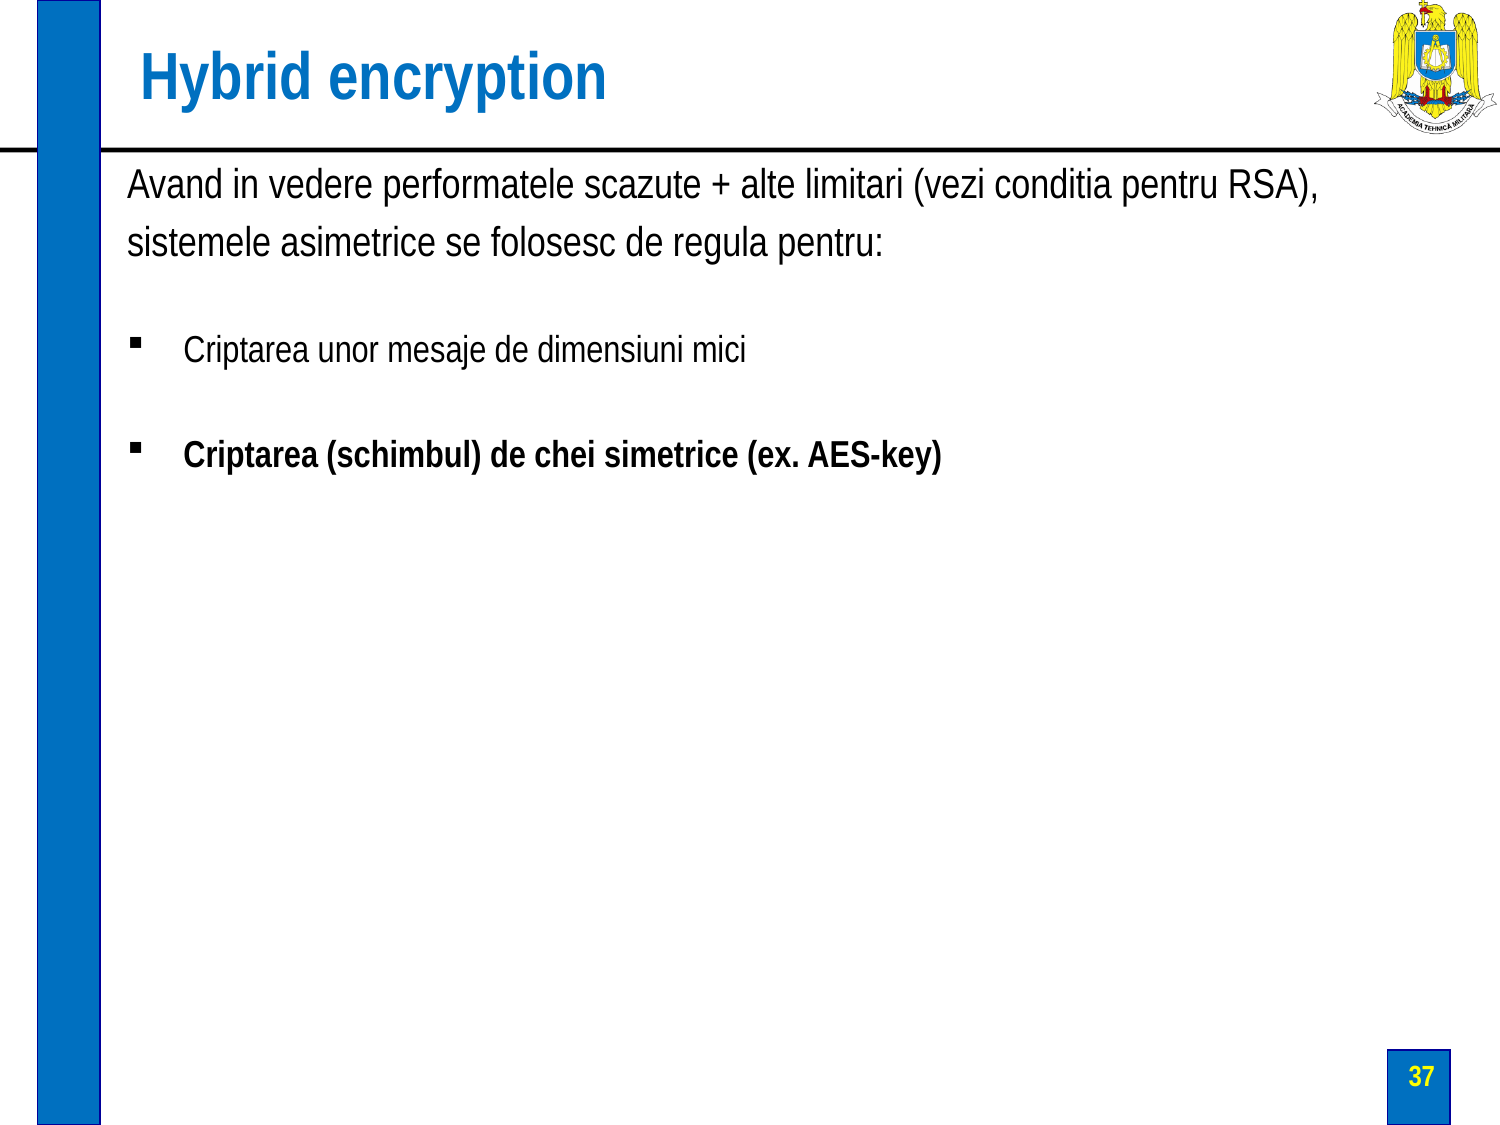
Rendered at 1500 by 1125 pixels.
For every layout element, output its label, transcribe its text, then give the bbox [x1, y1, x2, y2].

list Avand in vedere performatele scazute + alte limitari (vezi conditia pentru RSA), sistemele asimetrice se folosesc de regula pentru: Criptarea unor mesaje de dimensiuni mici Criptarea (schimbul) de chei simetrice (ex. AES-key) [112, 149, 1483, 1125]
picture [1374, 0, 1500, 137]
title Hybrid encryption [125, 10, 1376, 136]
slide_number 37 [1374, 1049, 1451, 1101]
